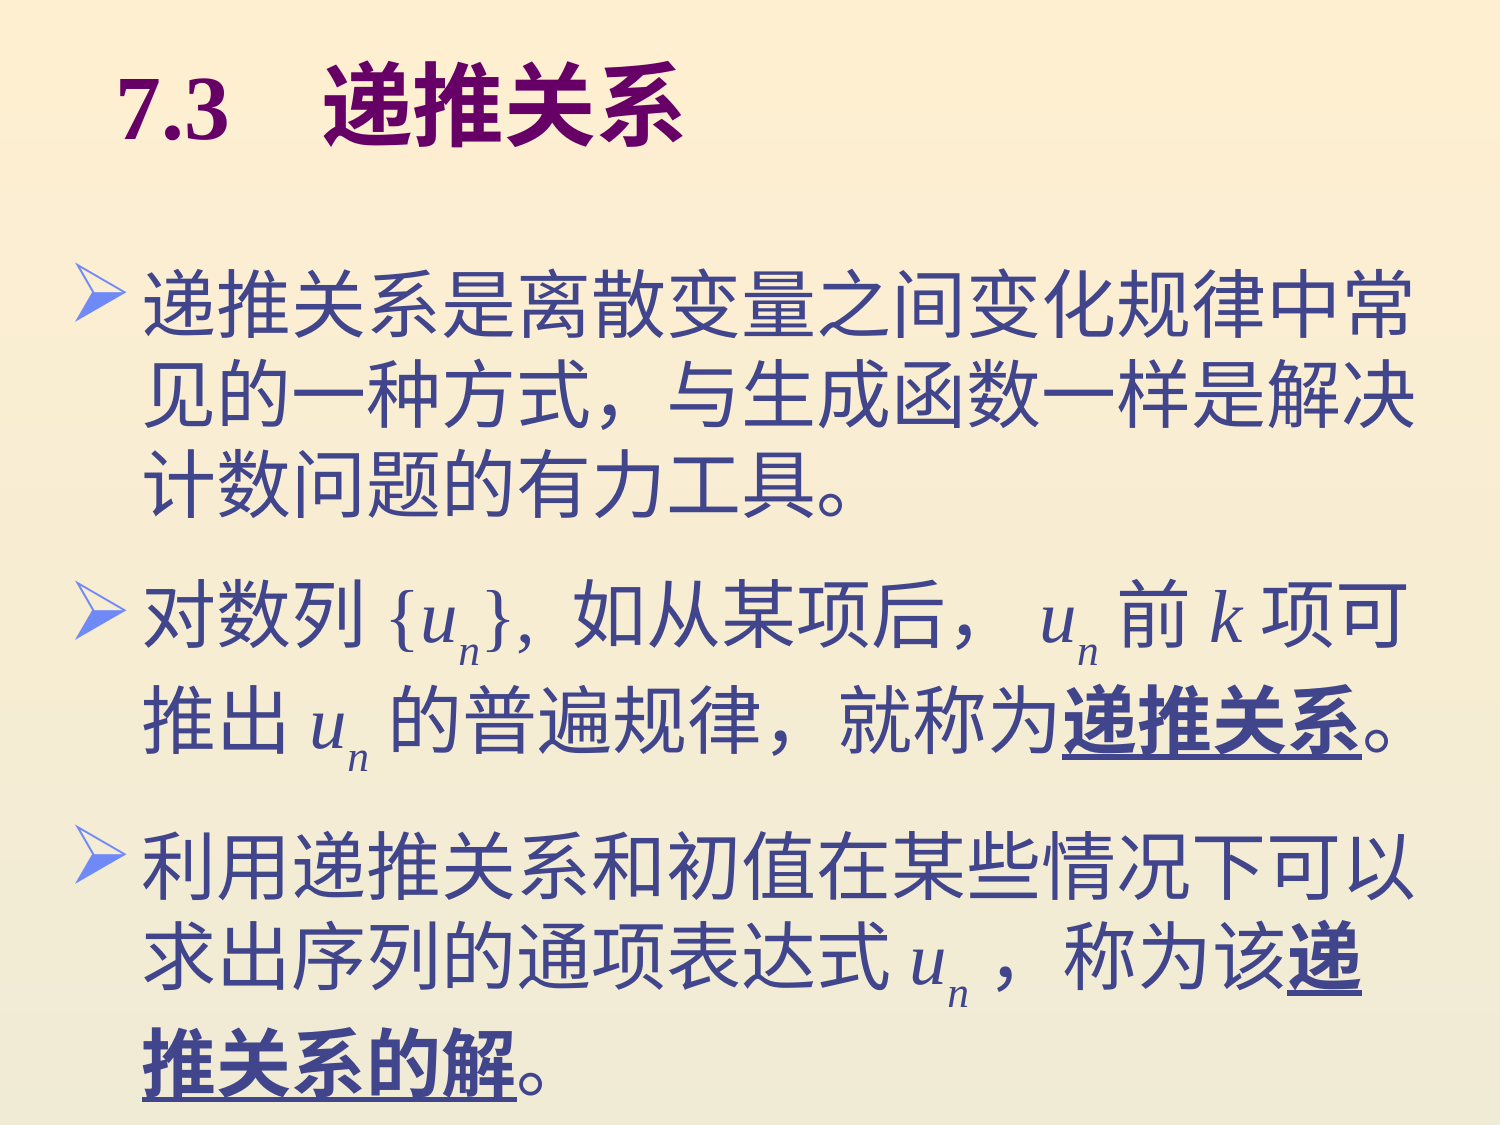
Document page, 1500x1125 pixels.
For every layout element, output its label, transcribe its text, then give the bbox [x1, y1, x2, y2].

list 递推关系是离散变量之间变化规律中常见的一种方式，与生成函数一样是解决计数问题的有力工具。 对数列{un}, 如从某项后，un前k项可推出un的普遍规律，就称为递推关系。 利用递推关系和初值在某些情况下可以求出序列的通项表达式un，称为该递推关系的解。 [52, 249, 1448, 1083]
title 7.3 递推关系 [100, 42, 1376, 166]
